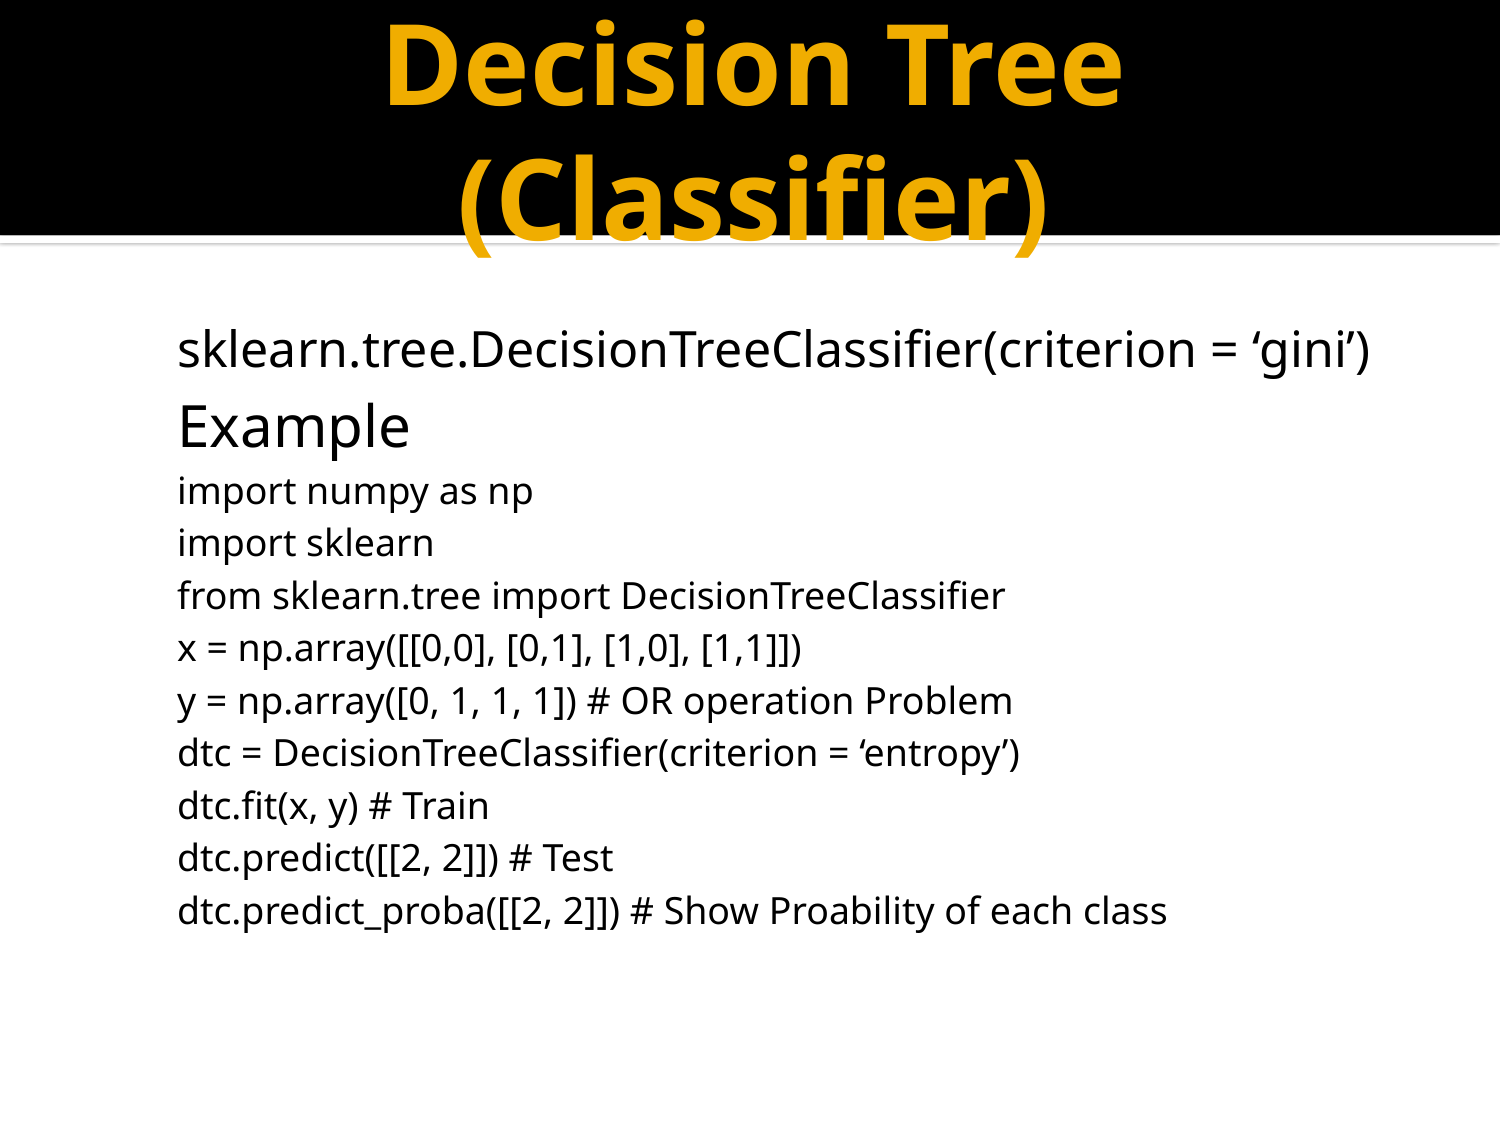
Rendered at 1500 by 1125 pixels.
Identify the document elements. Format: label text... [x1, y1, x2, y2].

list sklearn.tree.DecisionTreeClassifier(criterion = ‘gini’) Example import numpy as np import sklearn from sklearn.tree import DecisionTreeClassifier x = np.array([[0,0], [0,1], [1,0], [1,1]]) y = np.array([0, 1, 1, 1]) # OR operation Problem dtc = DecisionTreeClassifier(criterion = ‘entropy’) dtc.fit(x, y) # Train dtc.predict([[2, 2]]) # Test dtc.predict_proba([[2, 2]]) # Show Proability of each class [135, 302, 1388, 1071]
title Decision Tree (Classifier) [75, 25, 1425, 231]
